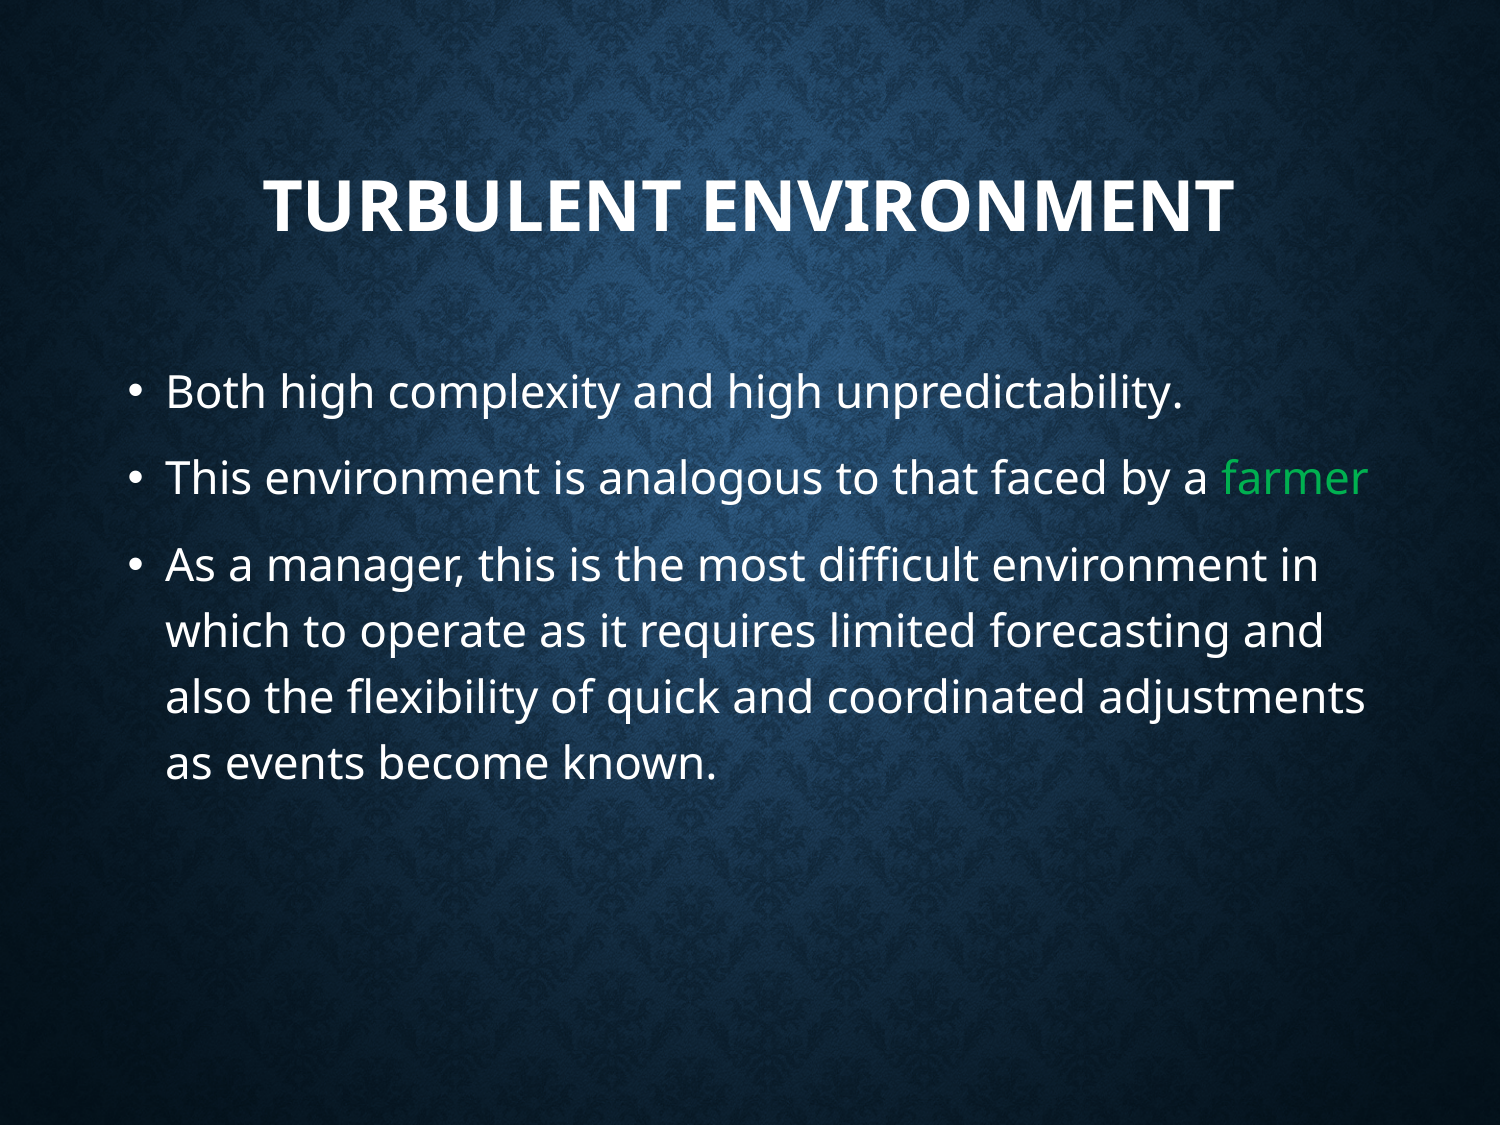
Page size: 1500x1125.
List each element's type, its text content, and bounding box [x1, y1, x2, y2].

title Turbulent envIronment [112, 99, 1387, 318]
list Both high complexity and high unpredictability. This environment is analogous to that faced by a farmer As a manager, this is the most difficult environment in which to operate as it requires limited forecasting and also the flexibility of quick and coordinated adjustments as events become known. [112, 343, 1387, 950]
